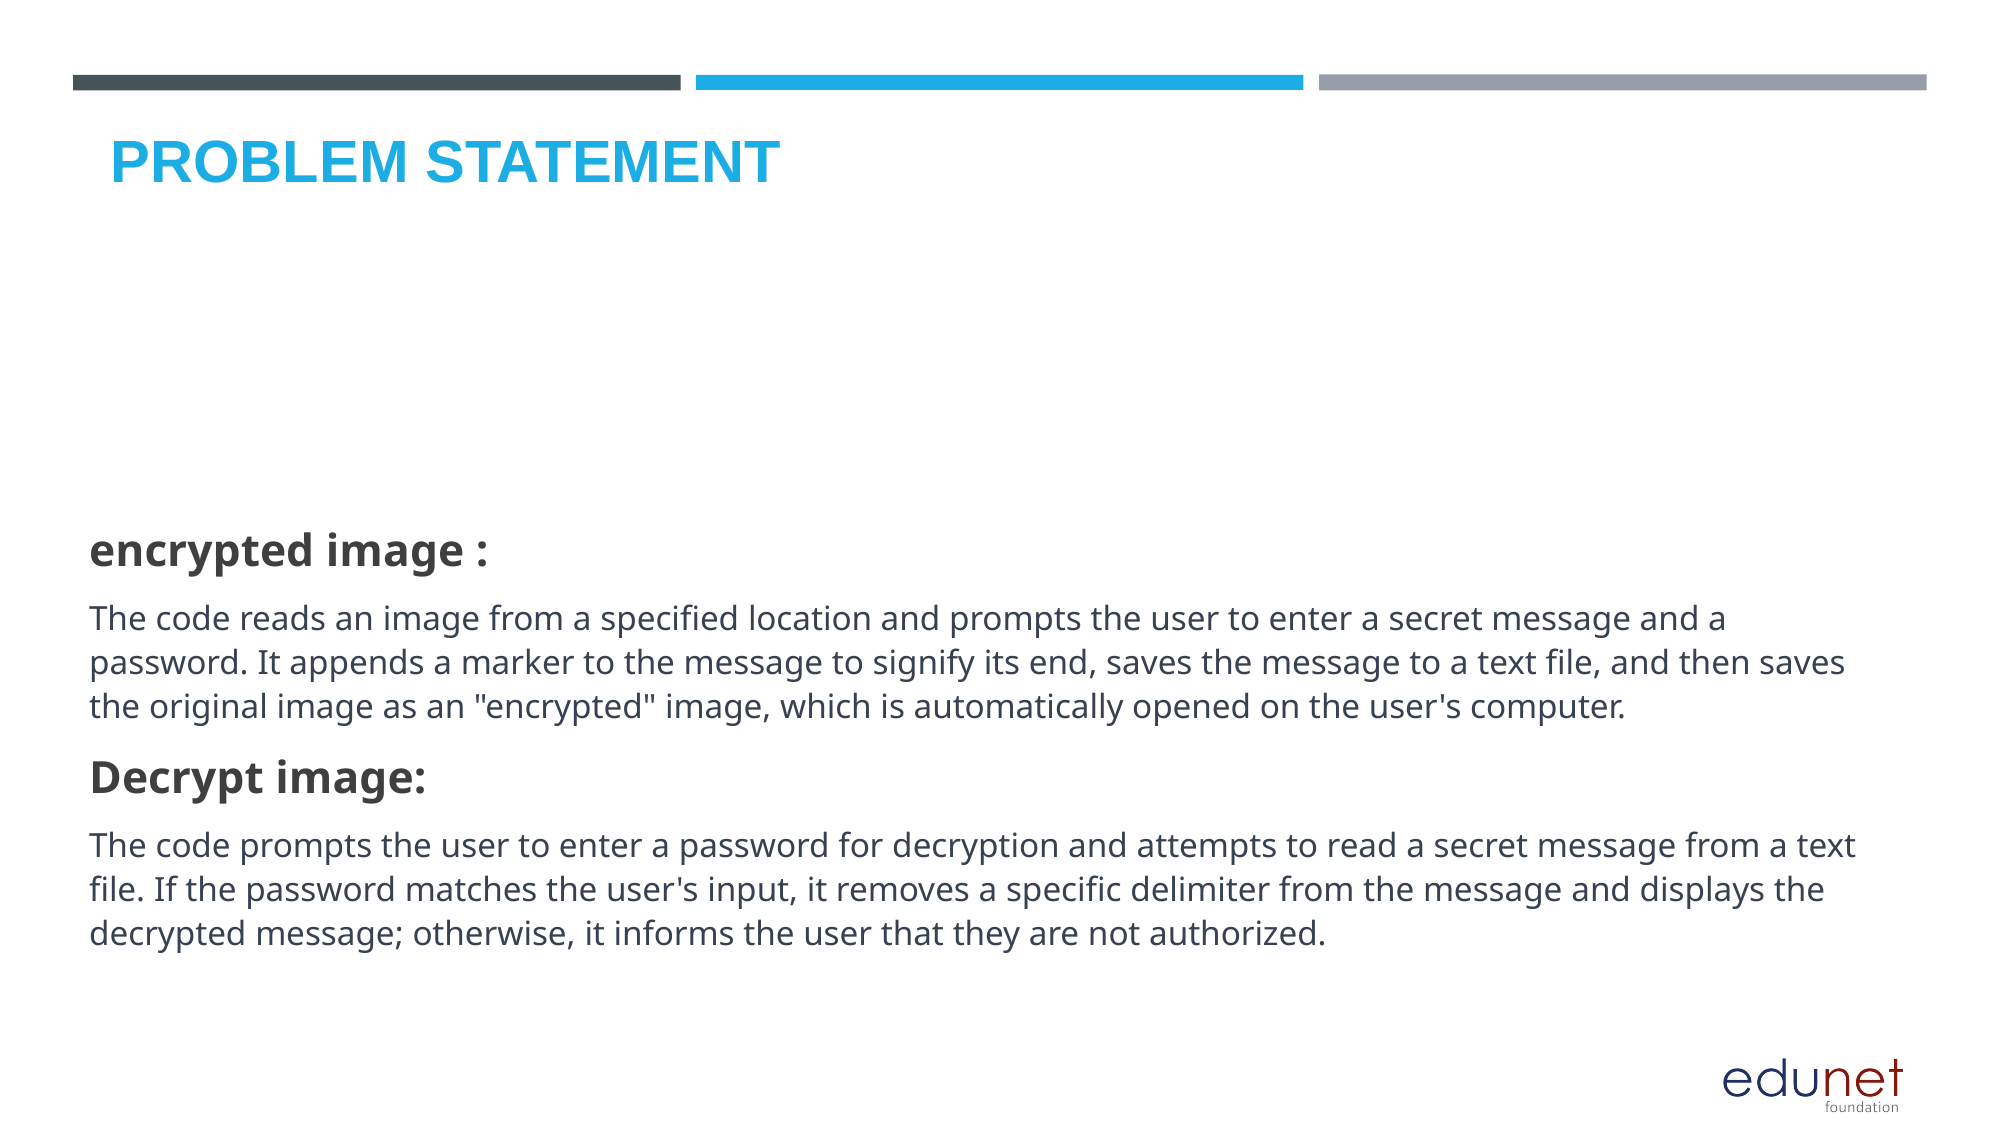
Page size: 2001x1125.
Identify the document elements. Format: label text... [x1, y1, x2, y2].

list encrypted image : The code reads an image from a specified location and prompts the user to enter a secret message and a password. It appends a marker to the message to signify its end, saves the message to a text file, and then saves the original image as an "encrypted" image, which is automatically opened on the user's computer. Decrypt image: The code prompts the user to enter a password for decryption and attempts to read a secret message from a text file. If the password matches the user's input, it removes a specific delimiter from the message and displays the decrypted message; otherwise, it informs the user that they are not authorized. [74, 203, 1884, 970]
picture [1719, 1056, 1905, 1116]
title PROBLEM STATEMENT [95, 115, 1905, 203]
